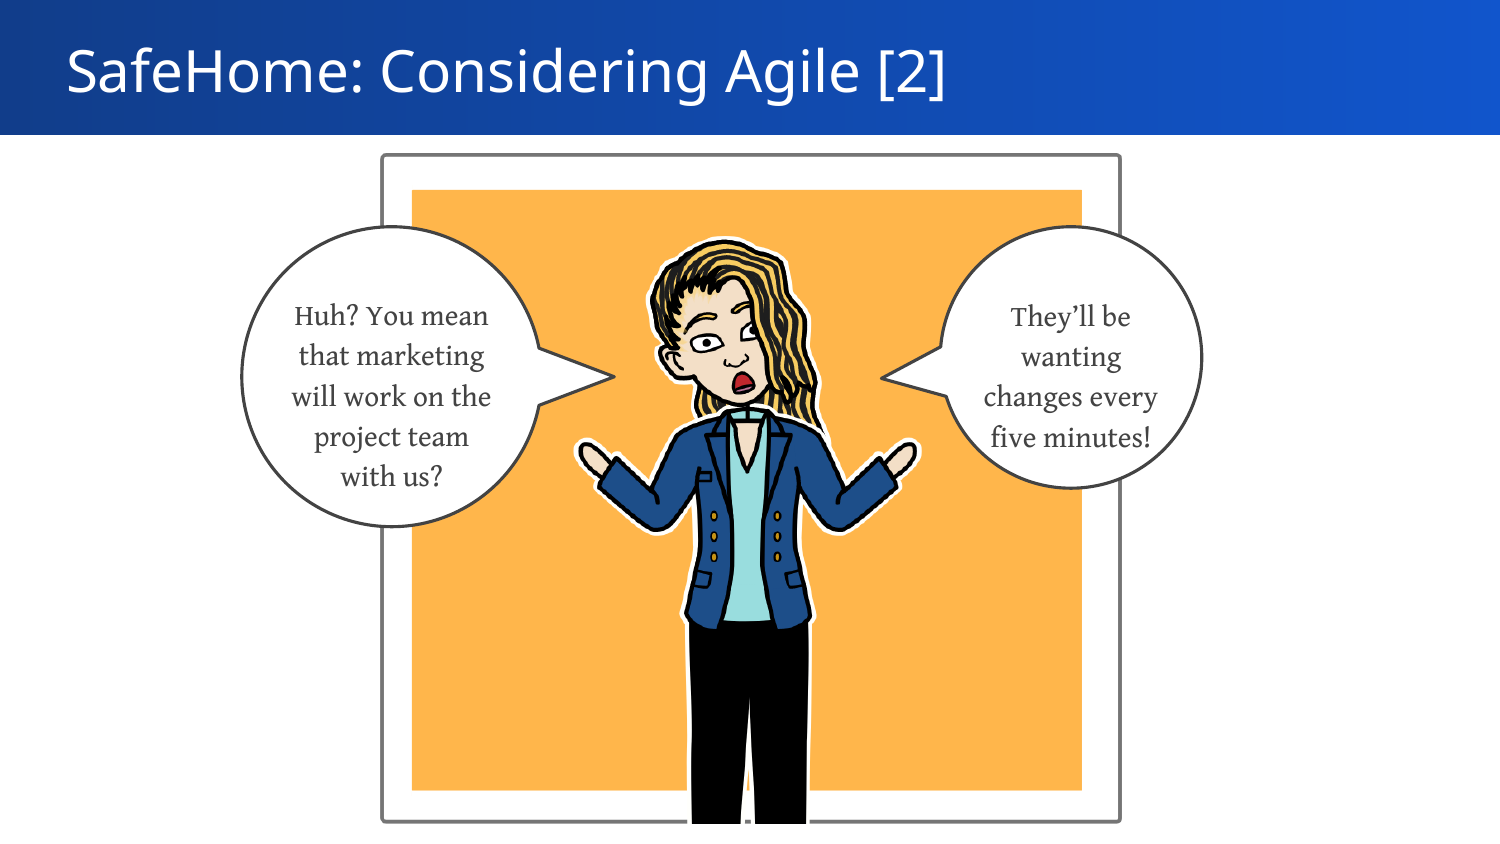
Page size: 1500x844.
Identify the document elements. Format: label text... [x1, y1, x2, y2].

text_box Huh? You mean that marketing will work on the project team with us? [241, 227, 373, 526]
picture [378, 151, 1122, 824]
text_box They’ll be wanting changes every five minutes! [1127, 239, 1202, 476]
title SafeHome: Considering Agile [2] [51, 19, 1449, 122]
